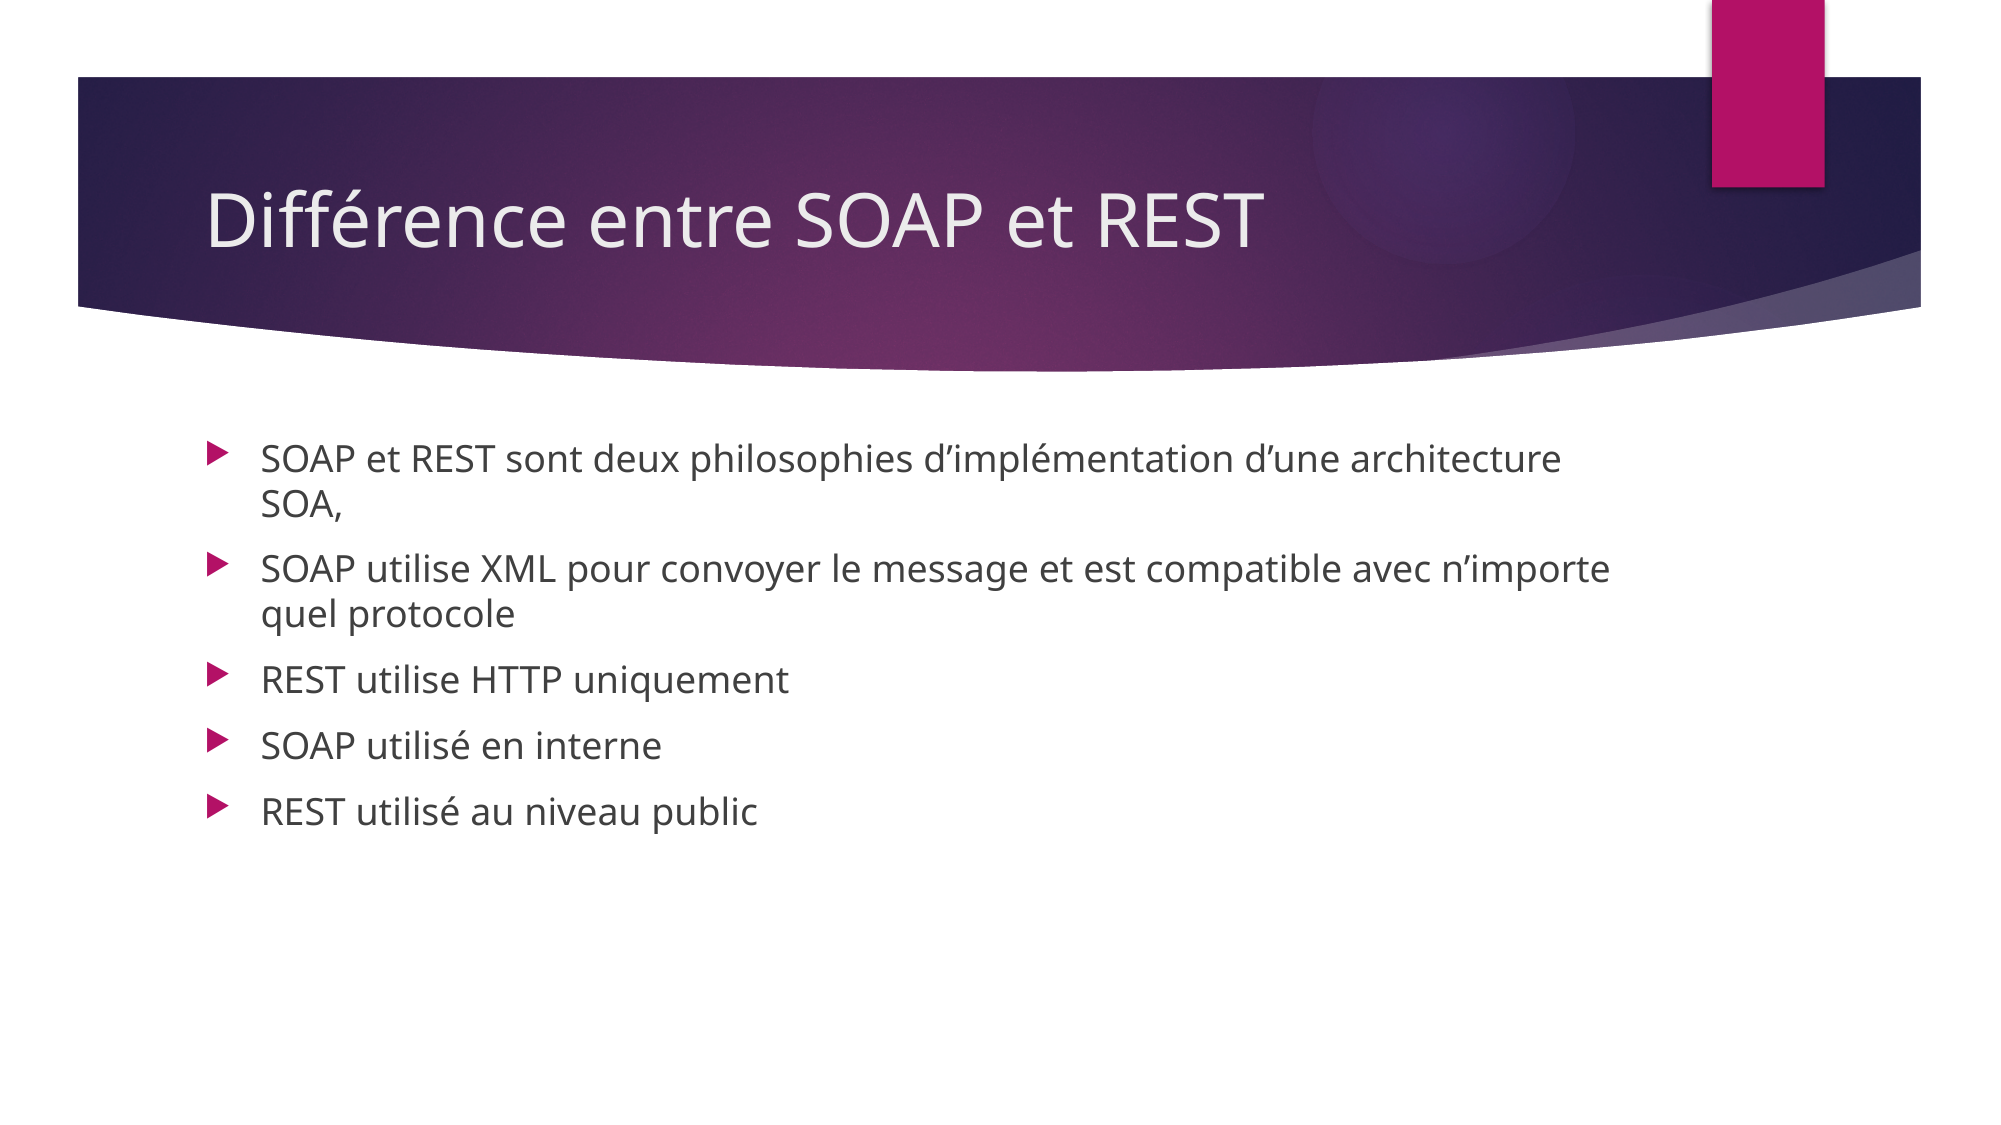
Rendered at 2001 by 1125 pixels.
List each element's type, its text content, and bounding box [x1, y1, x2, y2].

list SOAP et REST sont deux philosophies d’implémentation d’une architecture SOA, SOAP utilise XML pour convoyer le message et est compatible avec n’importe quel protocole REST utilise HTTP uniquement SOAP utilisé en interne REST utilisé au niveau public [189, 427, 1638, 988]
title Différence entre SOAP et REST [189, 159, 1627, 276]
